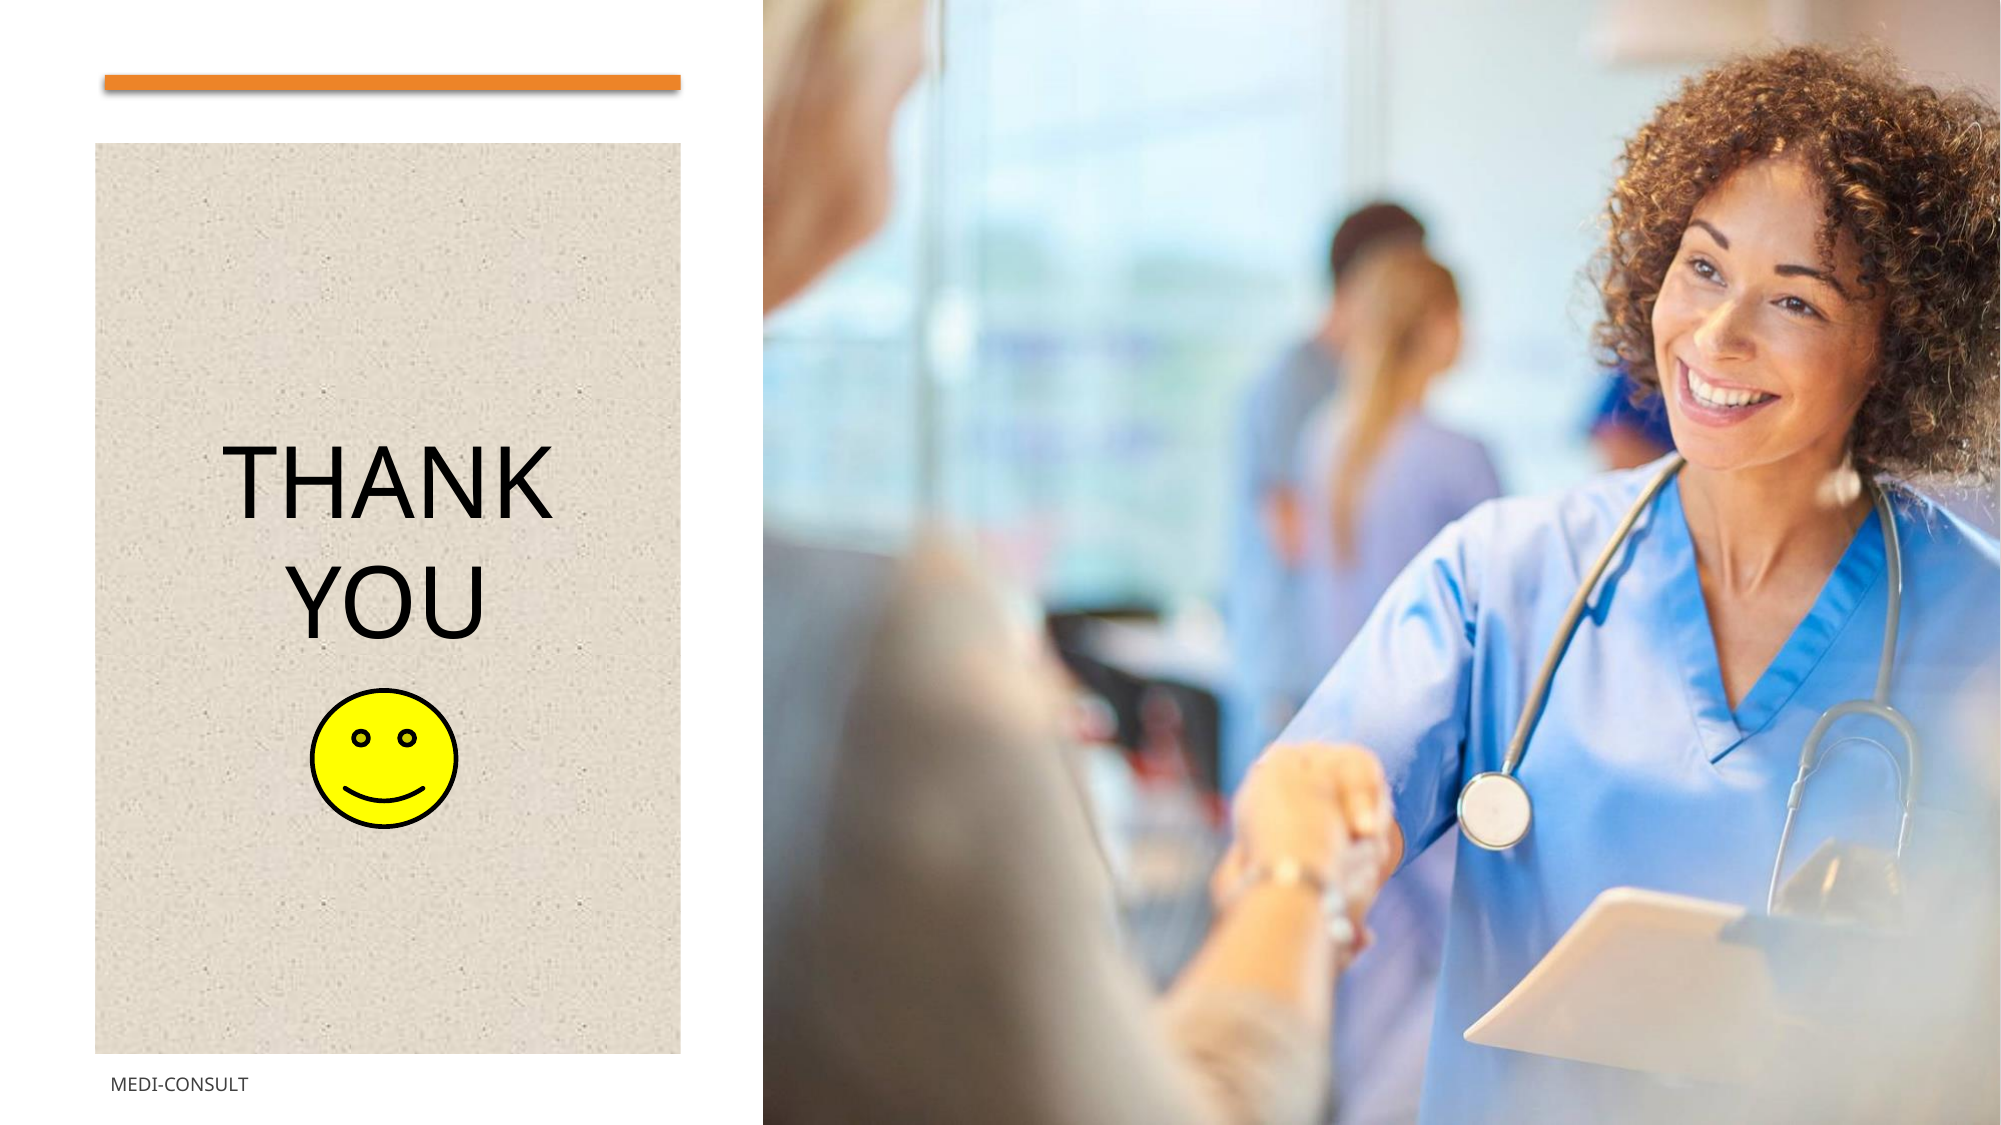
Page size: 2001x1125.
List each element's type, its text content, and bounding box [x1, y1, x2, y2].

footer MEDI-consult [95, 1053, 758, 1114]
title Thank you [95, 143, 681, 1053]
text_box [310, 688, 458, 829]
picture [763, 0, 2000, 1125]
